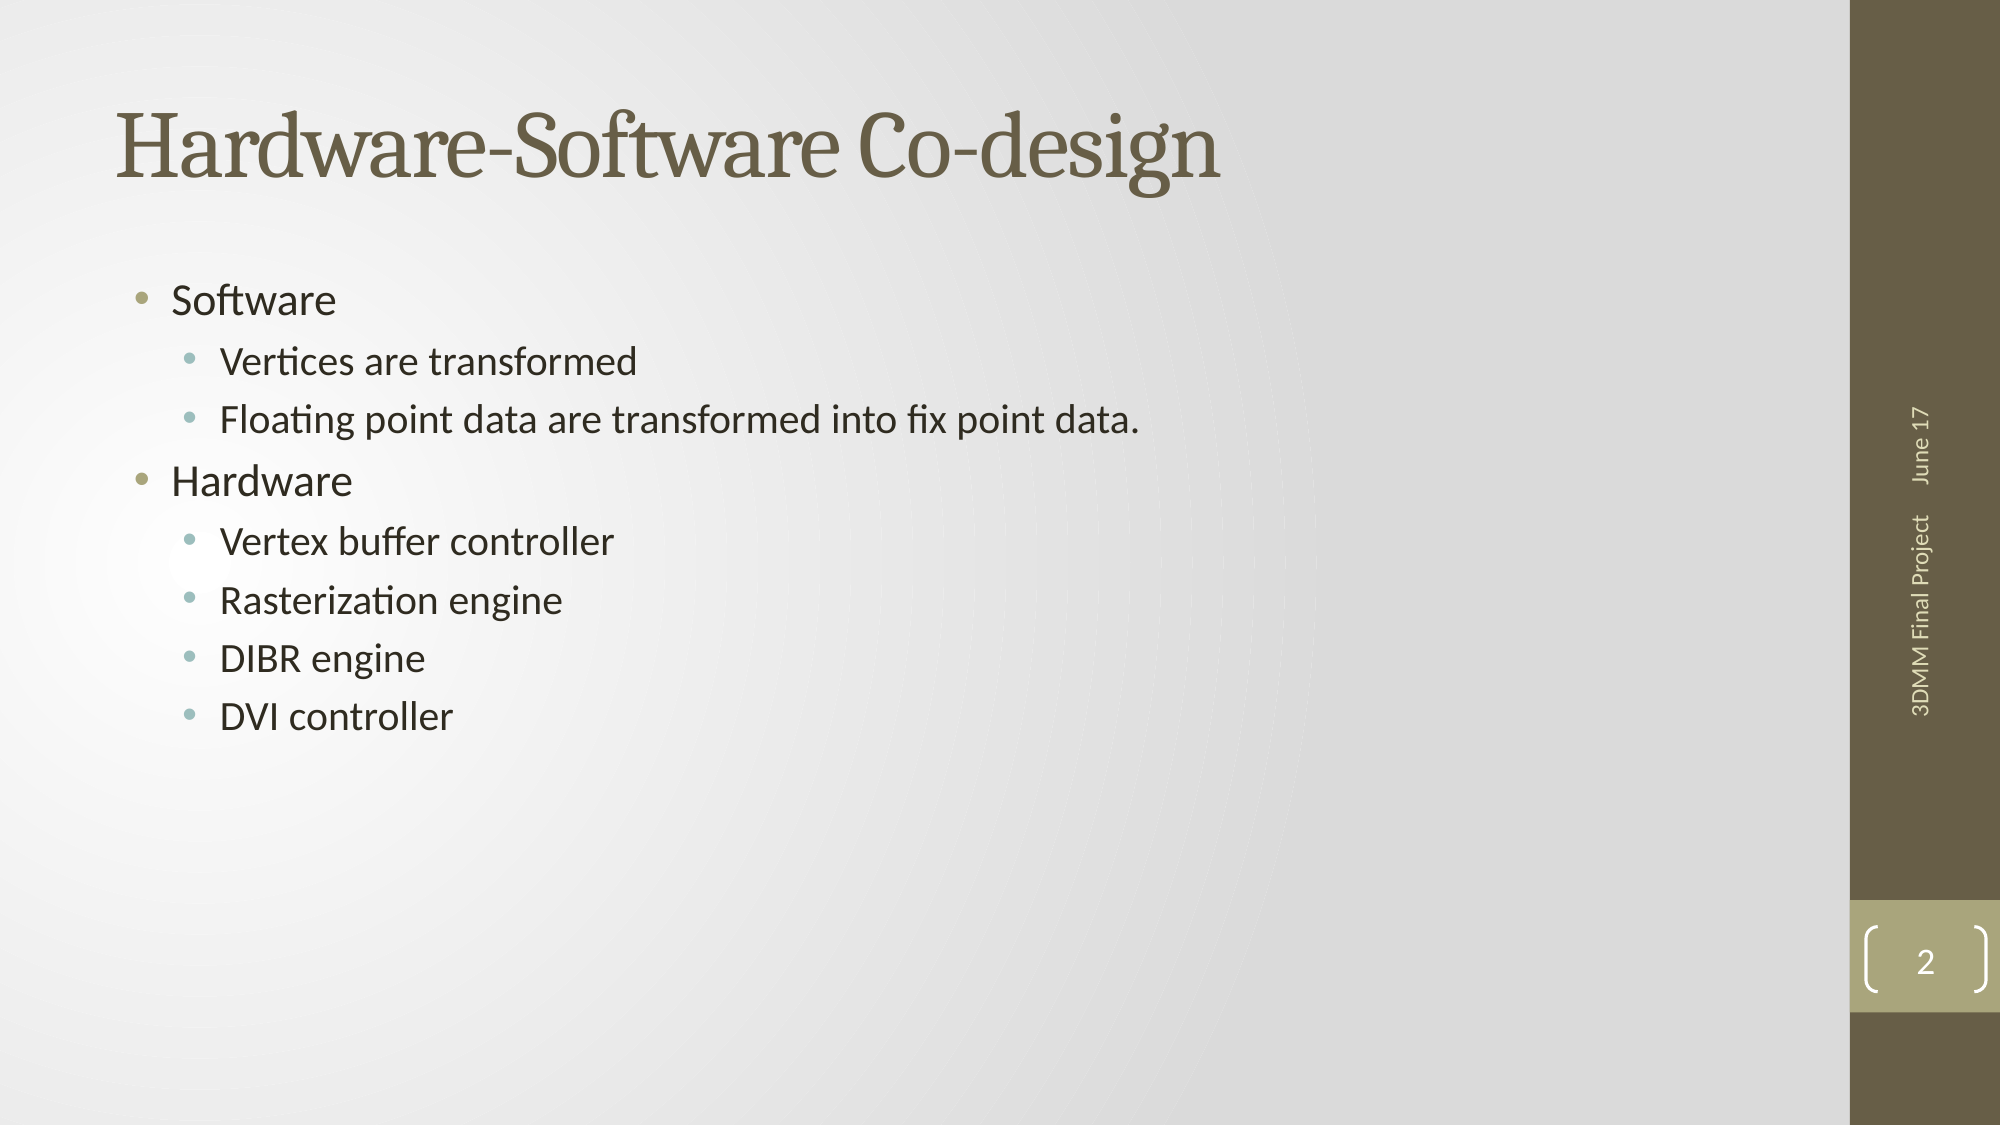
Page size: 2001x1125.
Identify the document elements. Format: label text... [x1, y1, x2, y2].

list Software Vertices are transformed Floating point data are transformed into fix point data. Hardware Vertex buffer controller Rasterization engine DIBR engine DVI controller [99, 262, 1767, 1050]
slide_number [1878, 100, 1959, 500]
title Hardware-Software Co-design [99, 45, 1767, 233]
slide_number 2 [1864, 925, 1988, 994]
footer 3DMM Final Project [1878, 500, 1959, 889]
